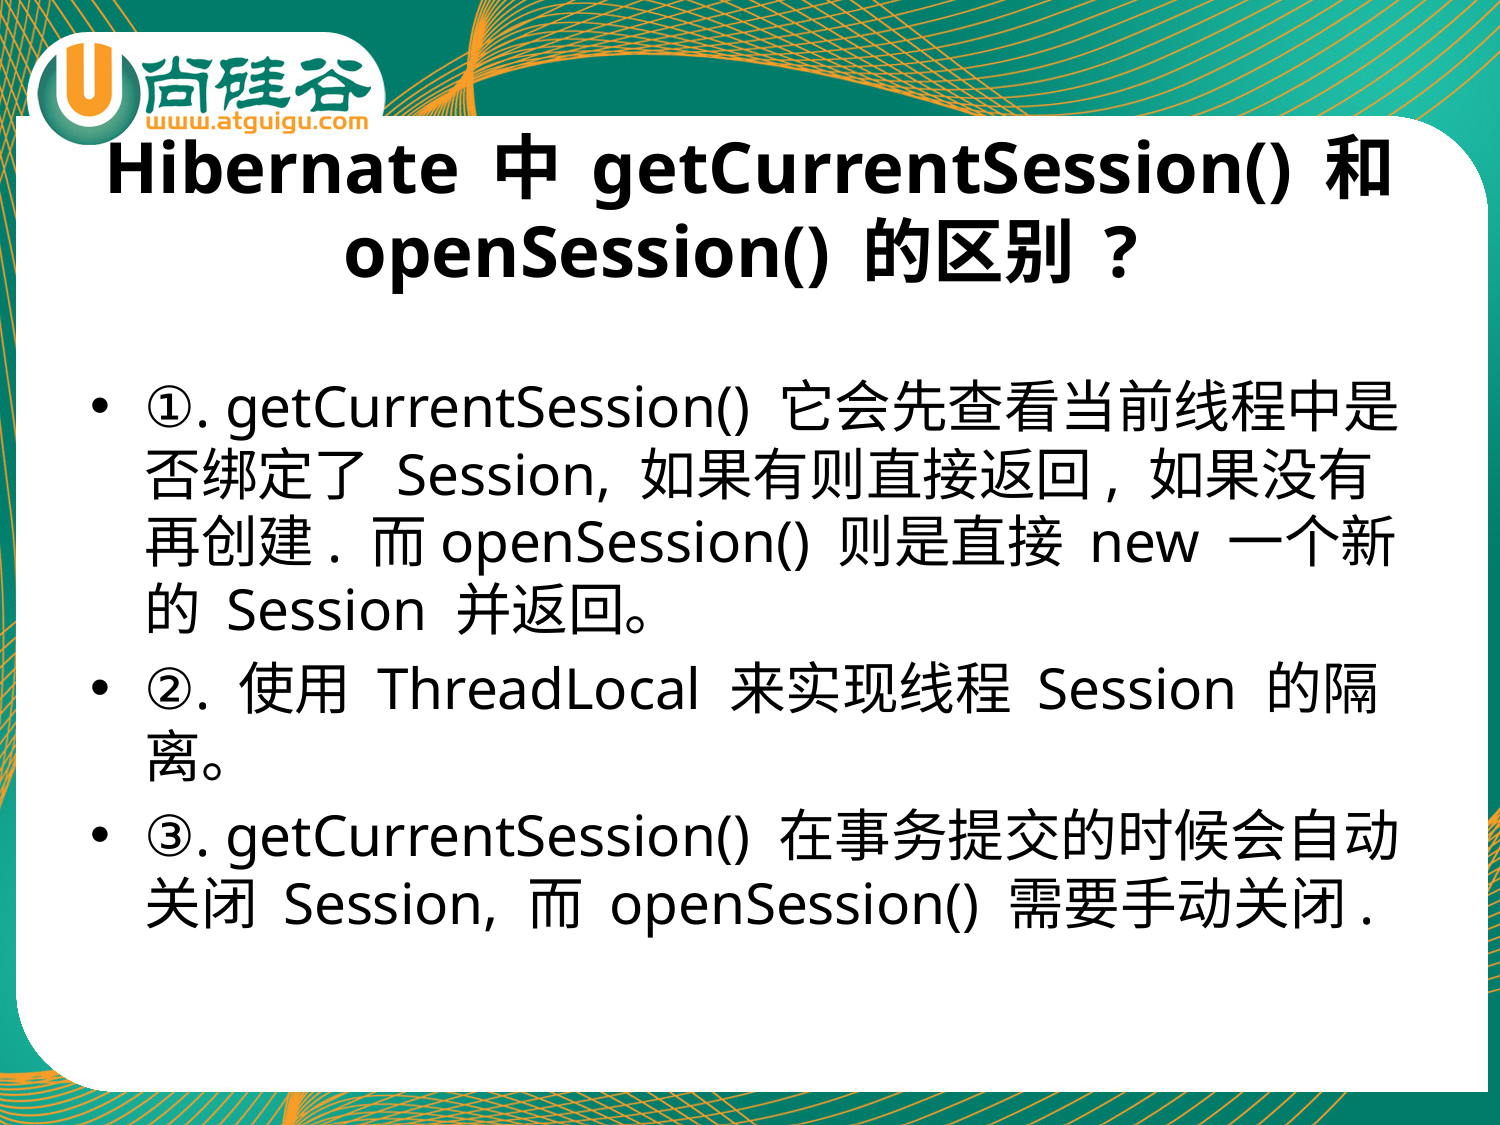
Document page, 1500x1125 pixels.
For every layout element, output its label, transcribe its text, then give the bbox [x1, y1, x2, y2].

list ①. getCurrentSession() 它会先查看当前线程中是否绑定了 Session, 如果有则直接返回, 如果没有再创建. 而openSession() 则是直接 new 一个新的 Session 并返回。 ②. 使用 ThreadLocal 来实现线程 Session 的隔离。 ③. getCurrentSession() 在事务提交的时候会自动关闭 Session, 而 openSession() 需要手动关闭. [75, 363, 1425, 1012]
title Hibernate 中 getCurrentSession() 和 openSession() 的区别 ? [75, 113, 1425, 302]
picture [0, 0, 1500, 1125]
